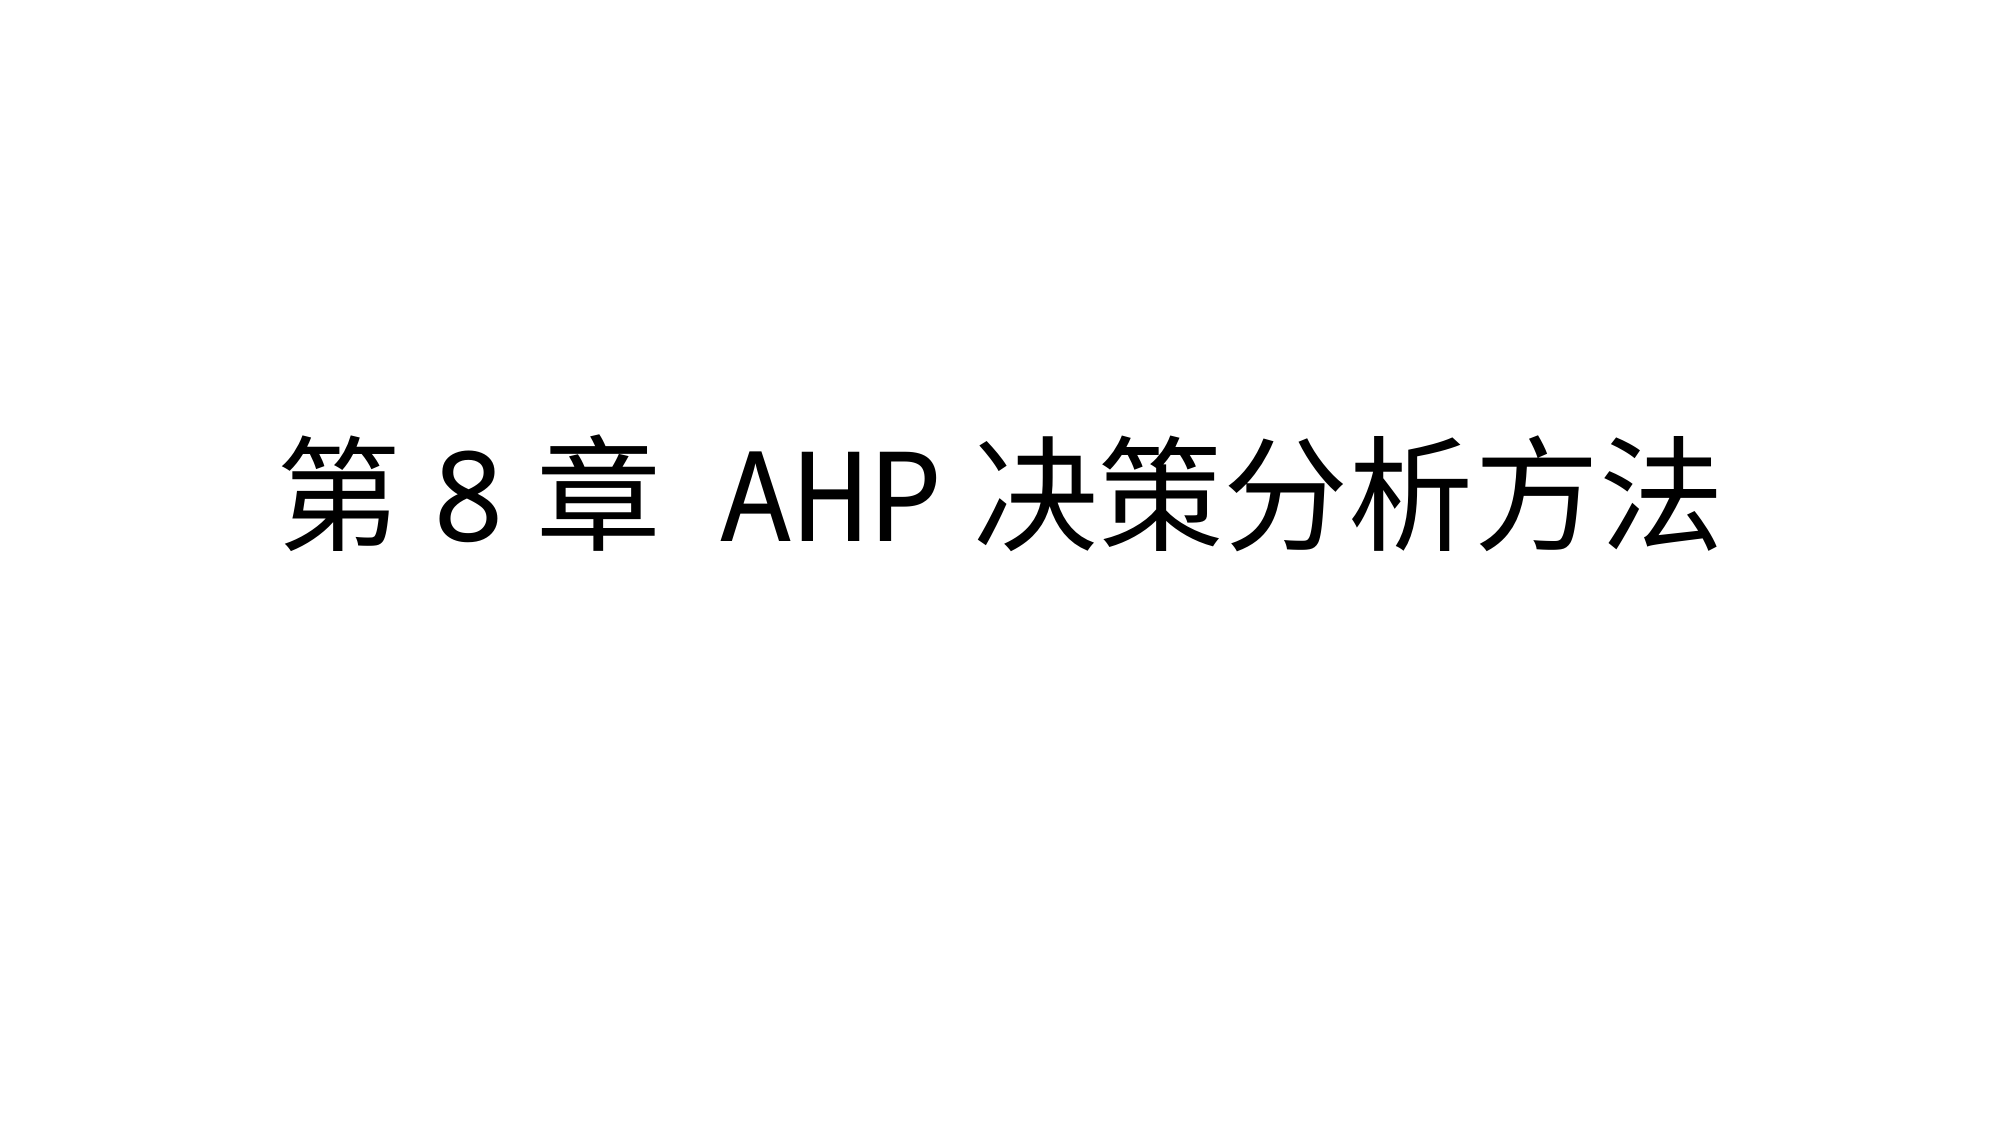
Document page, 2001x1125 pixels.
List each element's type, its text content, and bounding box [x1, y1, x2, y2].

title 第8章 AHP决策分析方法 [249, 184, 1750, 576]
